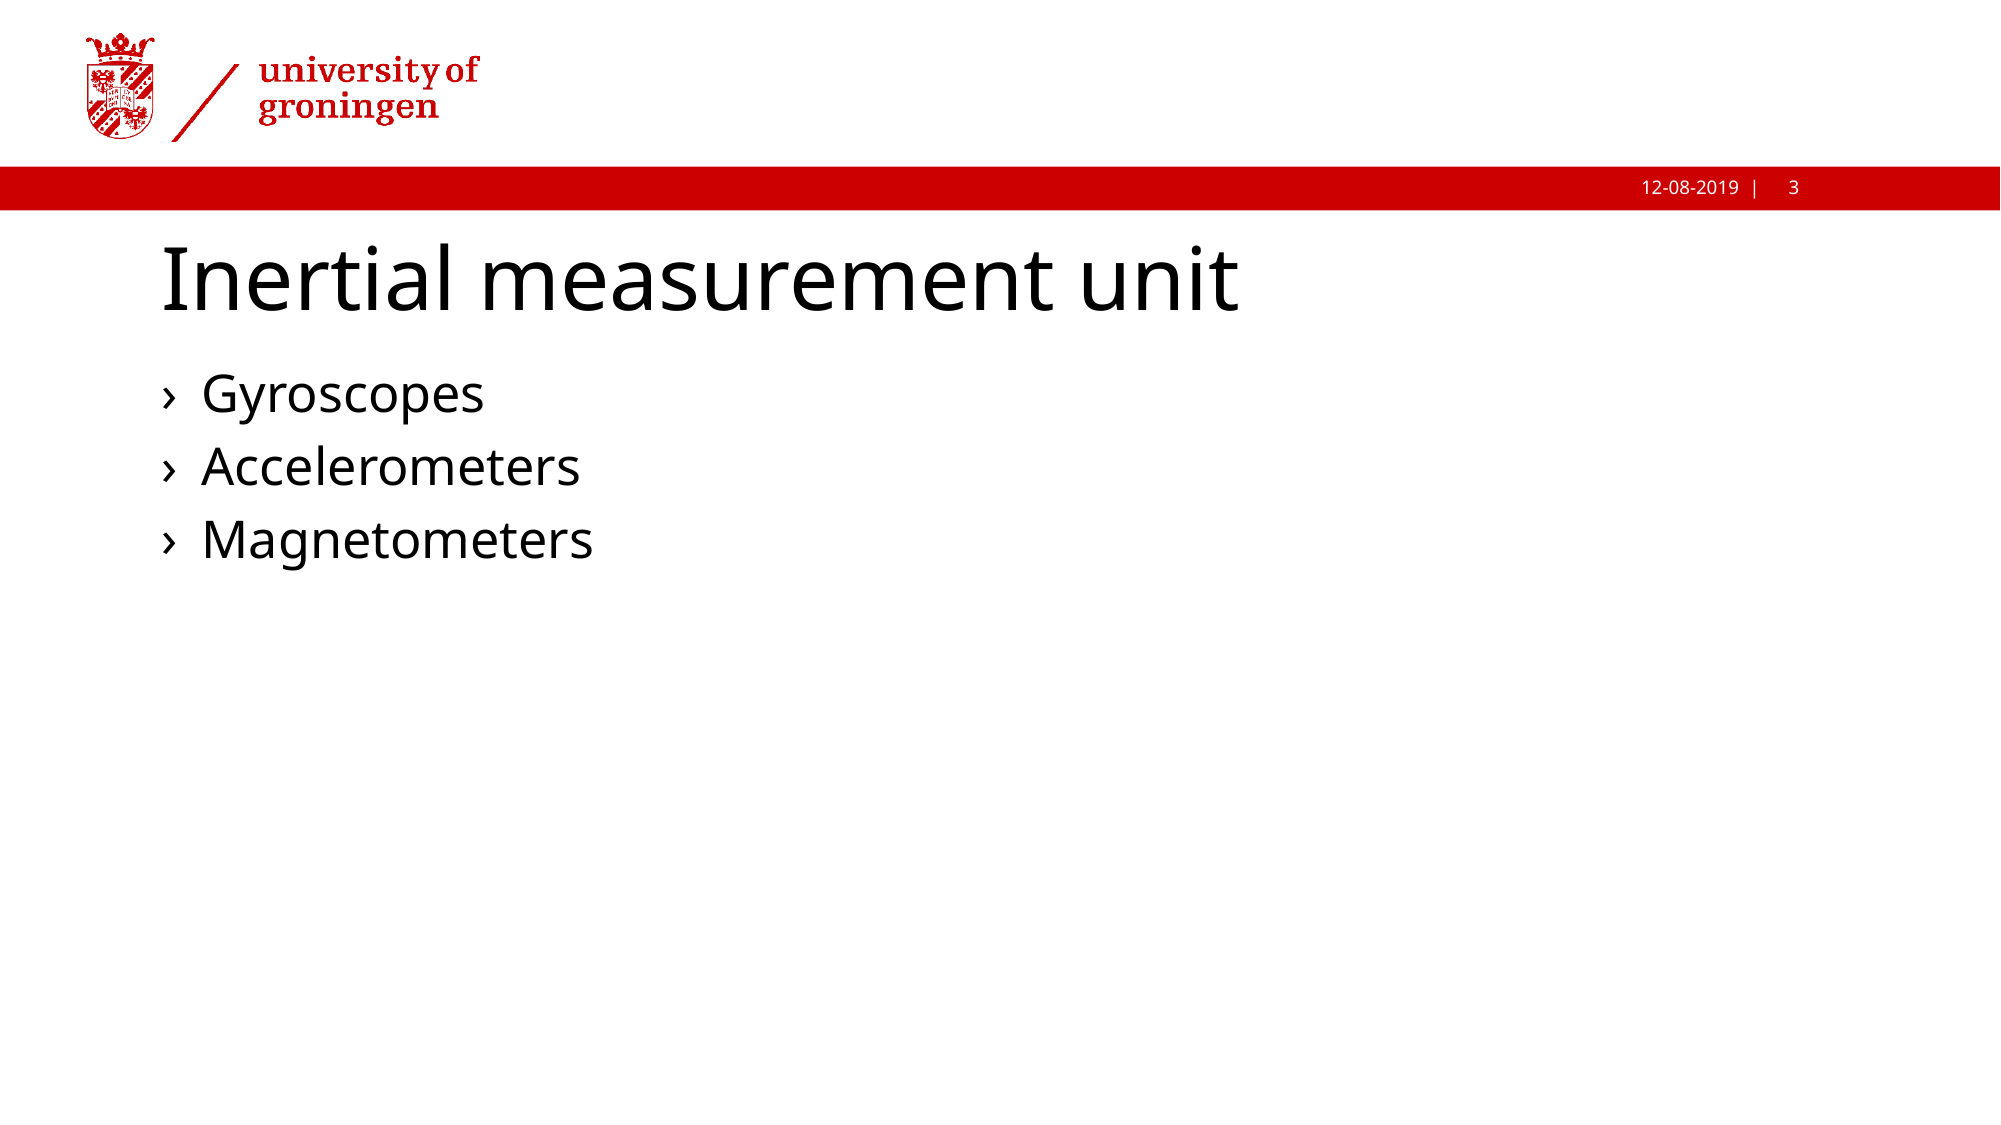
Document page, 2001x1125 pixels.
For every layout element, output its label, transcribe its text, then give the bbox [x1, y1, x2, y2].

picture [86, 33, 480, 142]
list Gyroscopes Accelerometers Magnetometers [0, 353, 2000, 1084]
title Inertial measurement unit [0, 210, 2000, 341]
